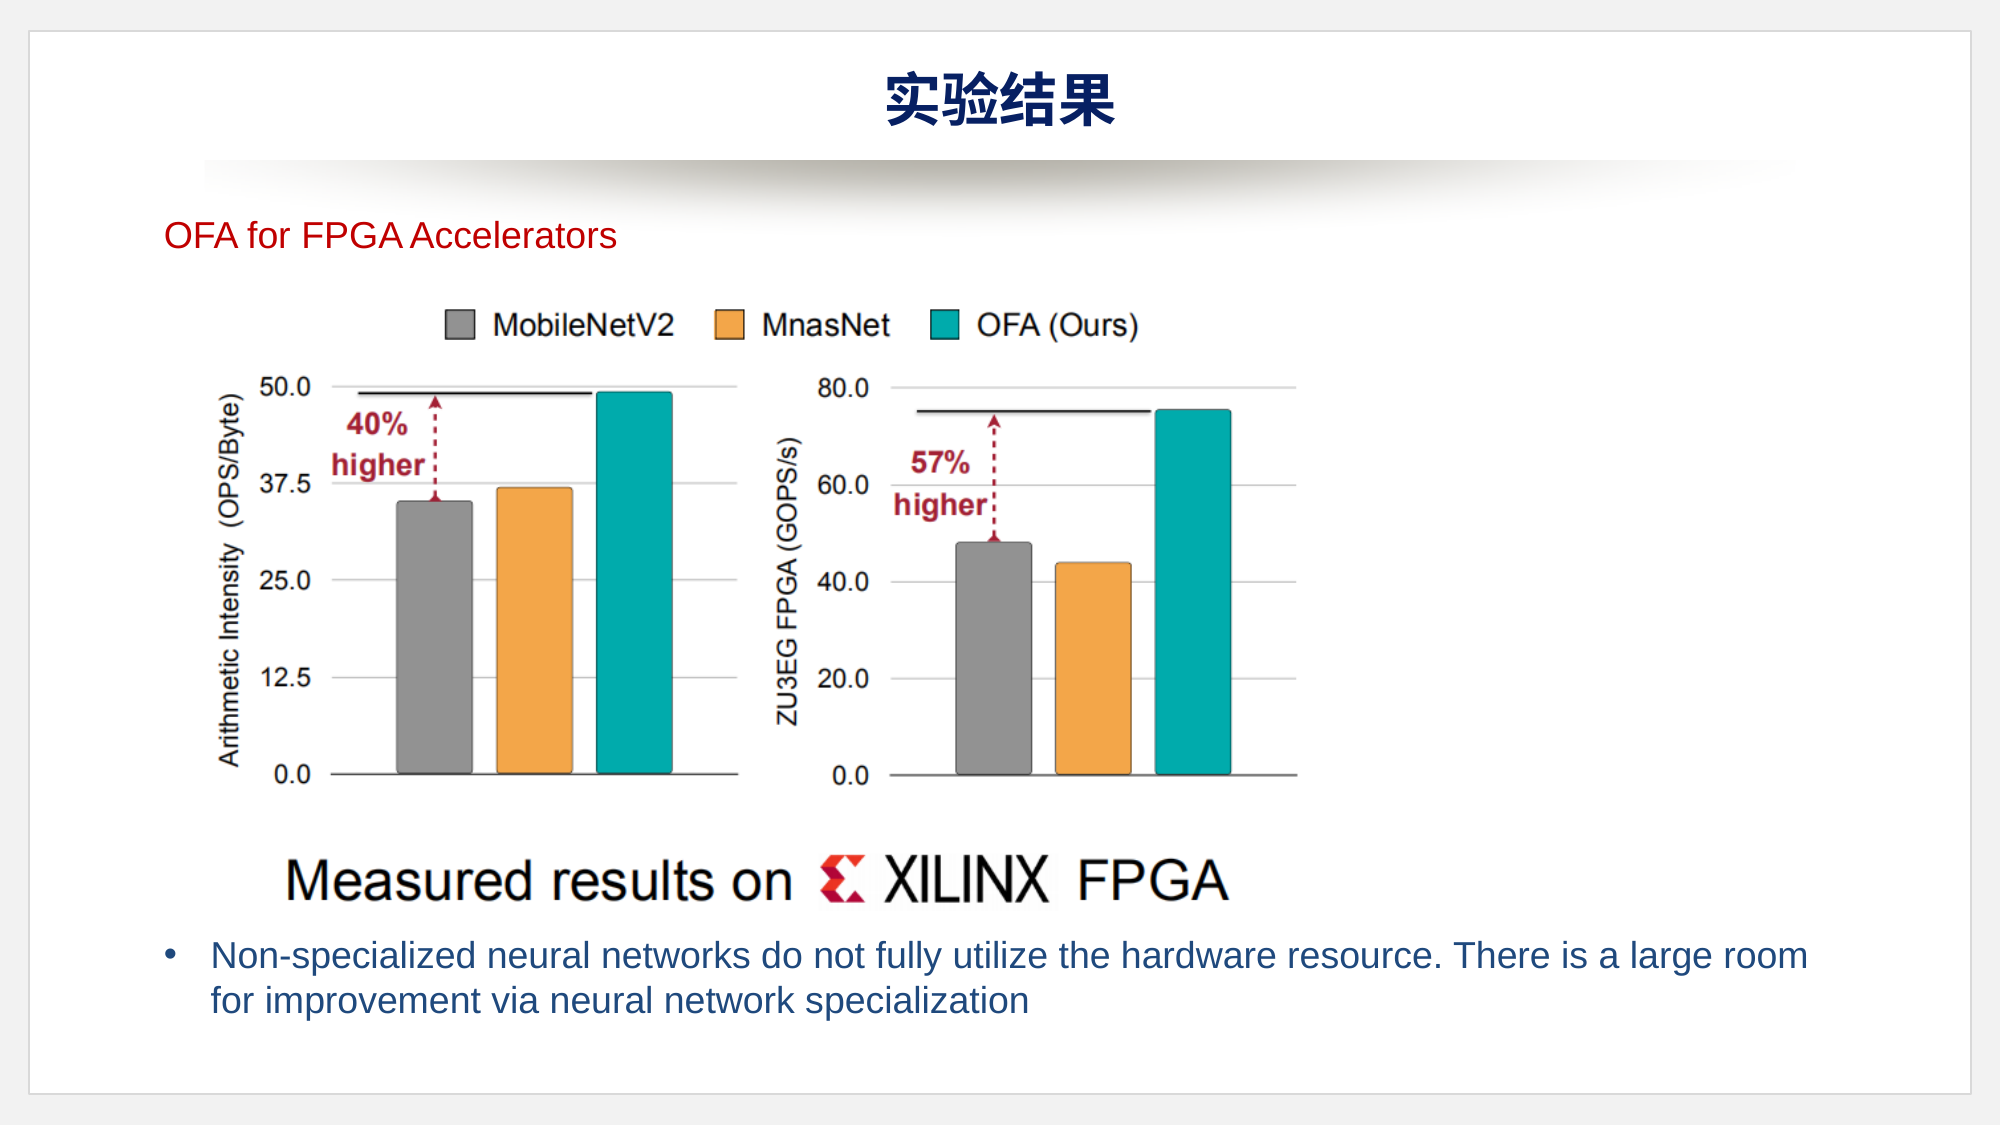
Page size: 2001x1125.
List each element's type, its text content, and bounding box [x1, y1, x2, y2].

title 实验结果 [99, 55, 1900, 150]
text_box OFA for FPGA Accelerators Non-specialized neural networks do not fully utilize the hardware resource. There is a large room for improvement via neural network specialization [148, 203, 1862, 1028]
picture [200, 263, 1417, 932]
